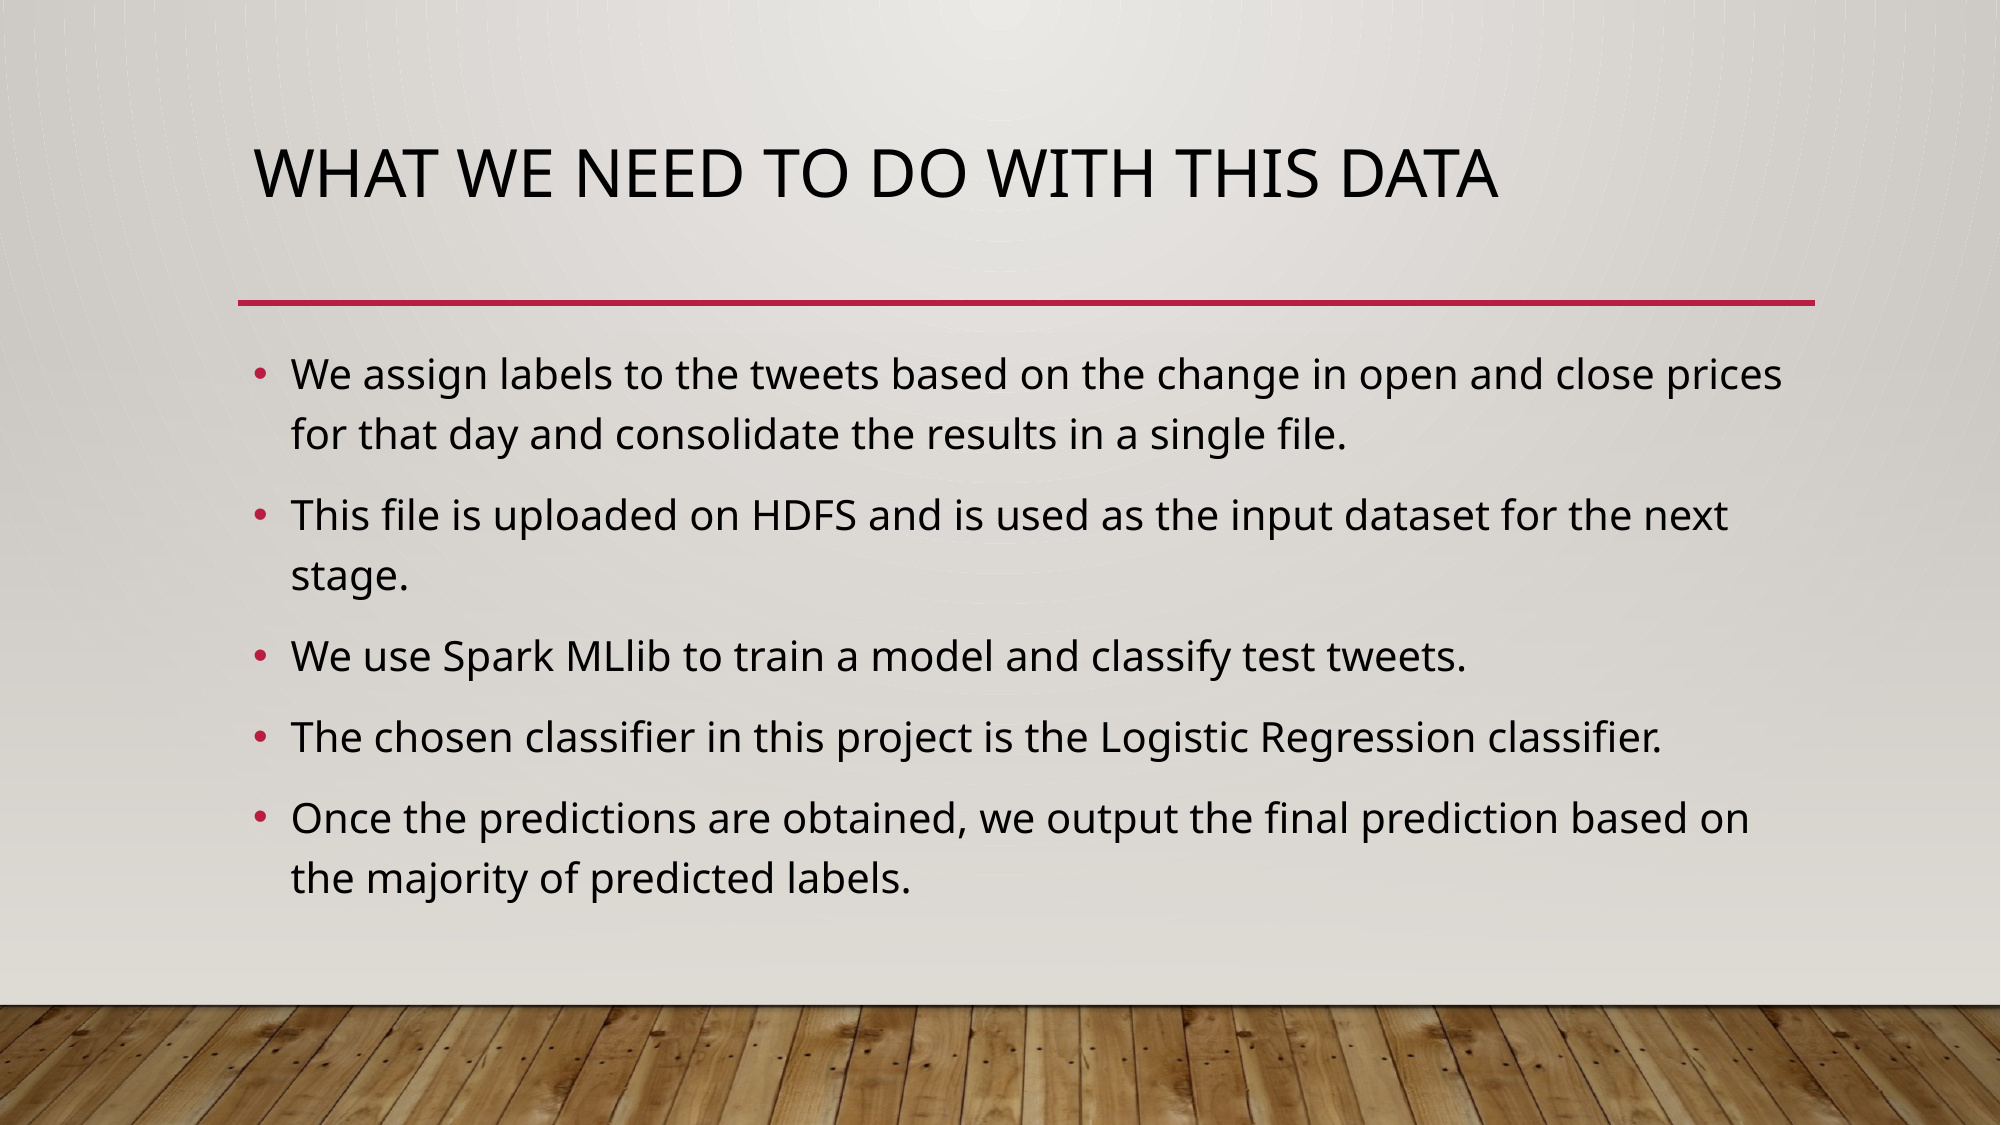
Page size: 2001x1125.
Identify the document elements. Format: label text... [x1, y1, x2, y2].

list We assign labels to the tweets based on the change in open and close prices for that day and consolidate the results in a single file. This file is uploaded on HDFS and is used as the input dataset for the next stage. We use Spark MLlib to train a model and classify test tweets. The chosen classifier in this project is the Logistic Regression classifier. Once the predictions are obtained, we output the final prediction based on the majority of predicted labels. [238, 330, 1814, 897]
title What we need to do with this data [238, 131, 1814, 305]
picture [0, 1005, 2000, 1125]
